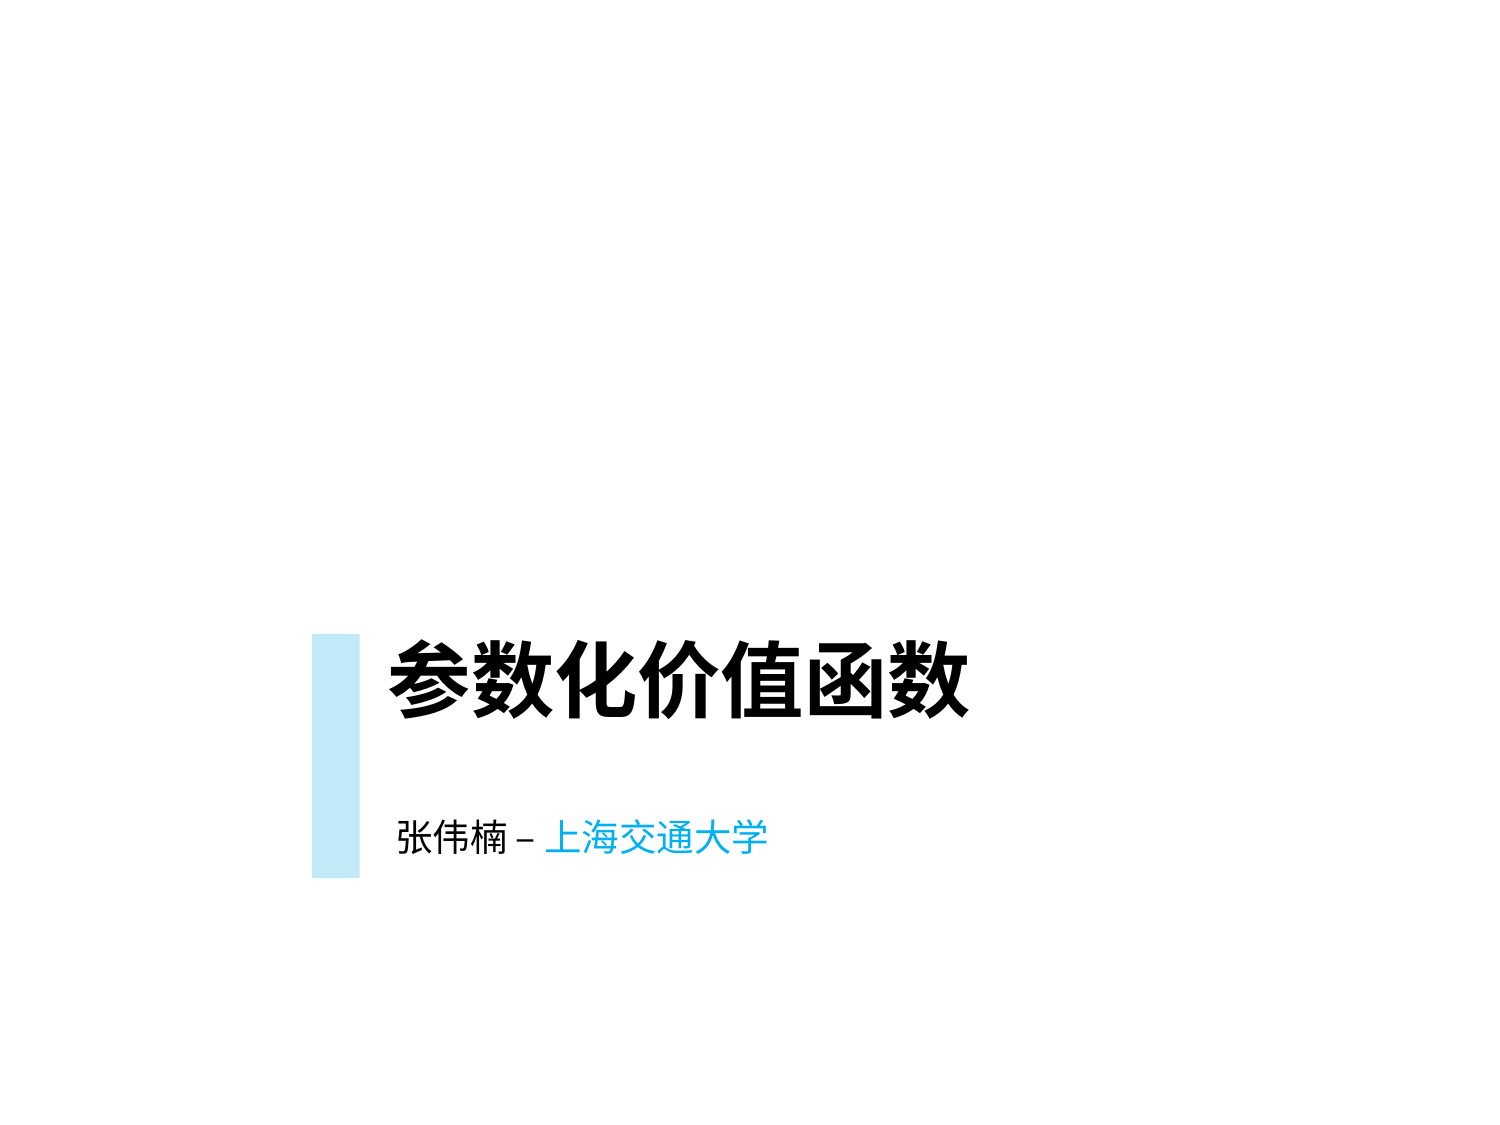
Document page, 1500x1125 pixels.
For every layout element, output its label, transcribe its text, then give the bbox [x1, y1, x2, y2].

text_box 张伟楠 – 上海交通大学 [380, 806, 1346, 867]
text_box 参数化价值函数 [373, 621, 1339, 736]
